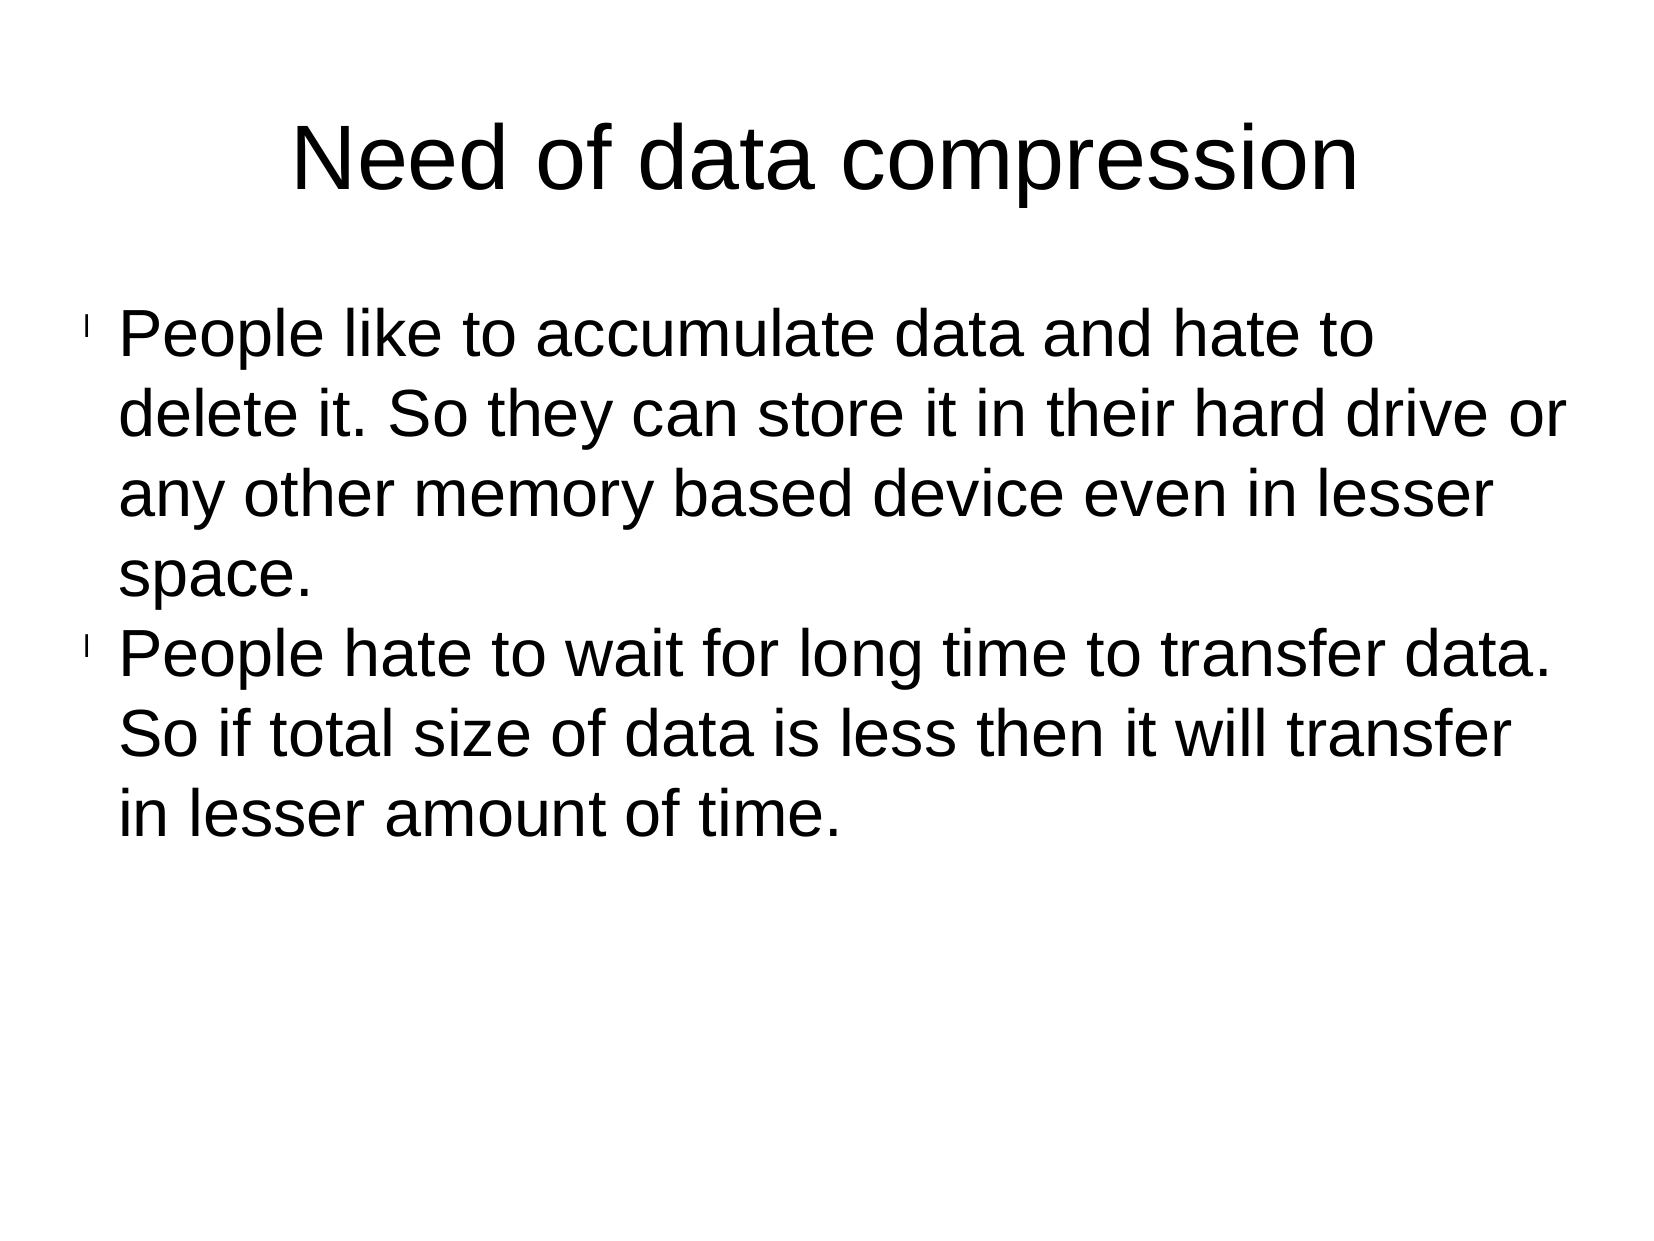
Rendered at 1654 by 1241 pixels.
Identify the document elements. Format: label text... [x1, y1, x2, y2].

text_box People like to accumulate data and hate to delete it. So they can store it in their hard drive or any other memory based device even in lesser space. People hate to wait for long time to transfer data. So if total size of data is less then it will transfer in lesser amount of time. [82, 290, 1571, 1009]
text_box Need of data compression [82, 49, 1571, 257]
